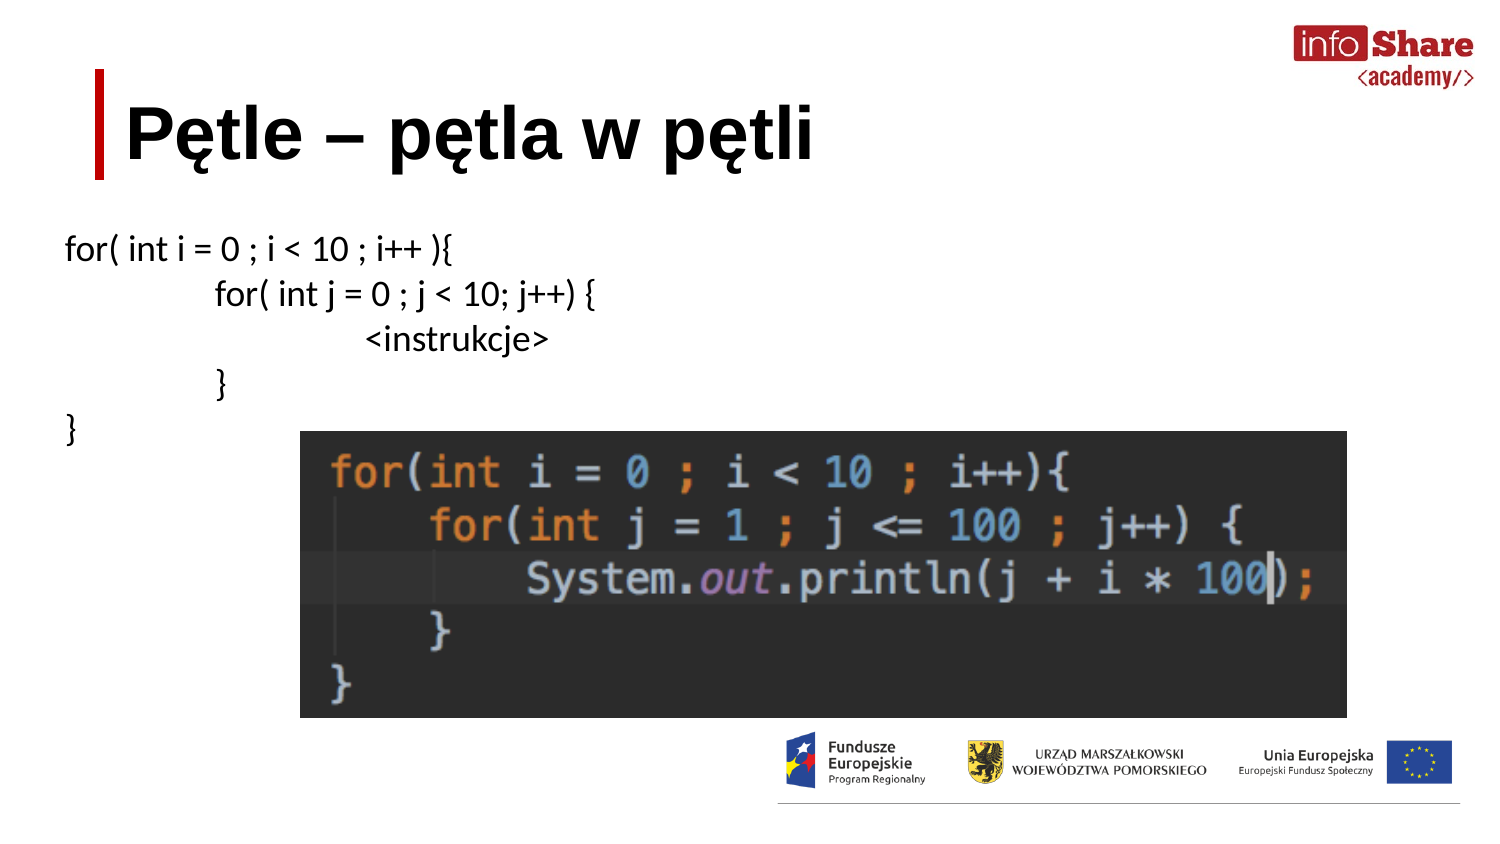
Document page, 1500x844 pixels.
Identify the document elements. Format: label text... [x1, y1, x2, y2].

text_box [777, 731, 1461, 805]
text_box for( int i = 0 ; i < 10 ; i++ ){ for( int j = 0 ; j < 10; j++) { <instrukcje> } } [12, 209, 1347, 607]
text_box Pętle – pętla w pętli [125, 84, 1500, 176]
picture [1291, 24, 1475, 84]
picture [299, 431, 1347, 718]
